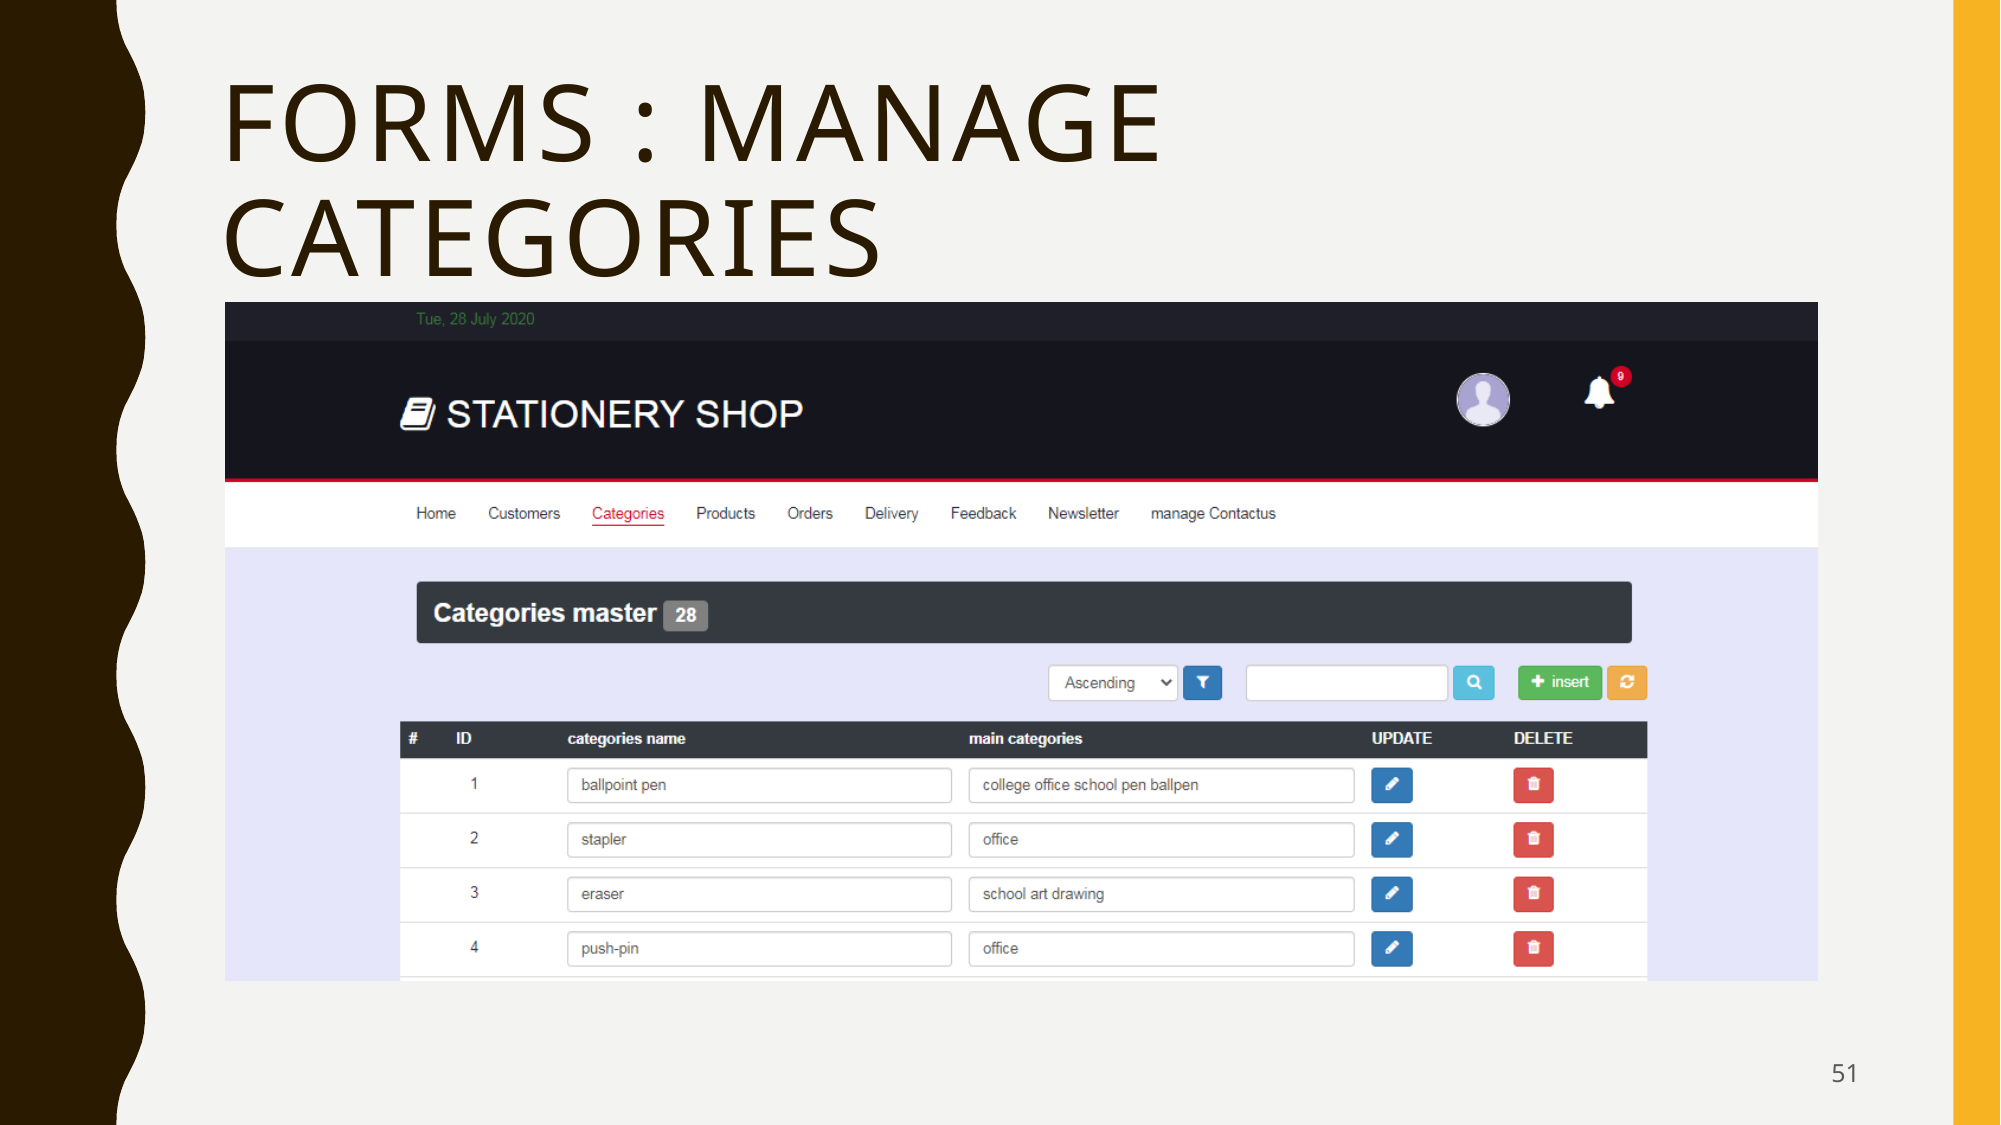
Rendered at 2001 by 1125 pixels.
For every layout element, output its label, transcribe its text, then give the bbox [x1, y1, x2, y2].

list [225, 302, 1818, 981]
slide_number 51 [1412, 1045, 1875, 1103]
title Forms : manage categories [205, 62, 1875, 308]
